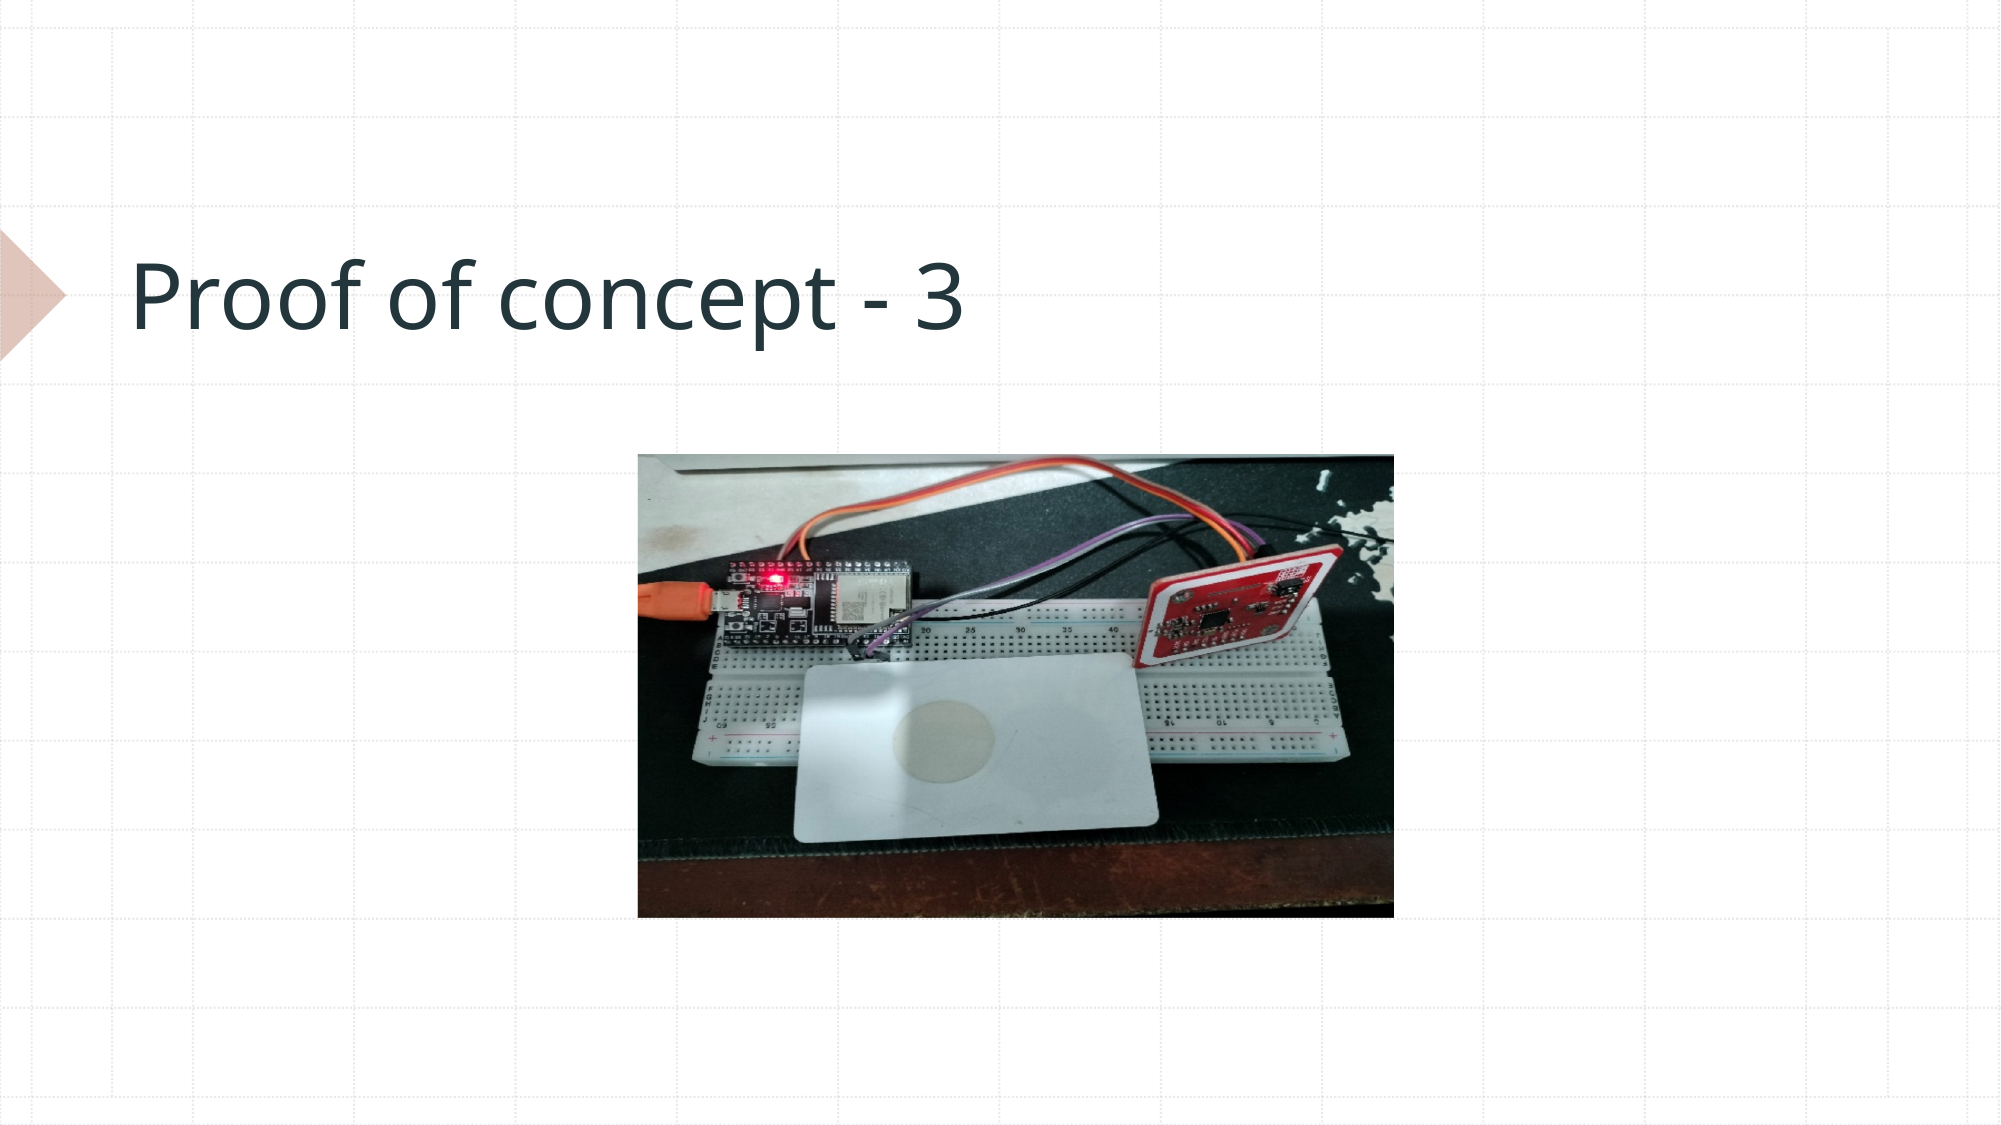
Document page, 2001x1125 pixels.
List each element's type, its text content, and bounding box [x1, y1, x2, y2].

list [783, 308, 1248, 1064]
picture [1248, 454, 1394, 917]
picture [639, 454, 783, 917]
title Proof of concept - 3 [113, 119, 1808, 356]
